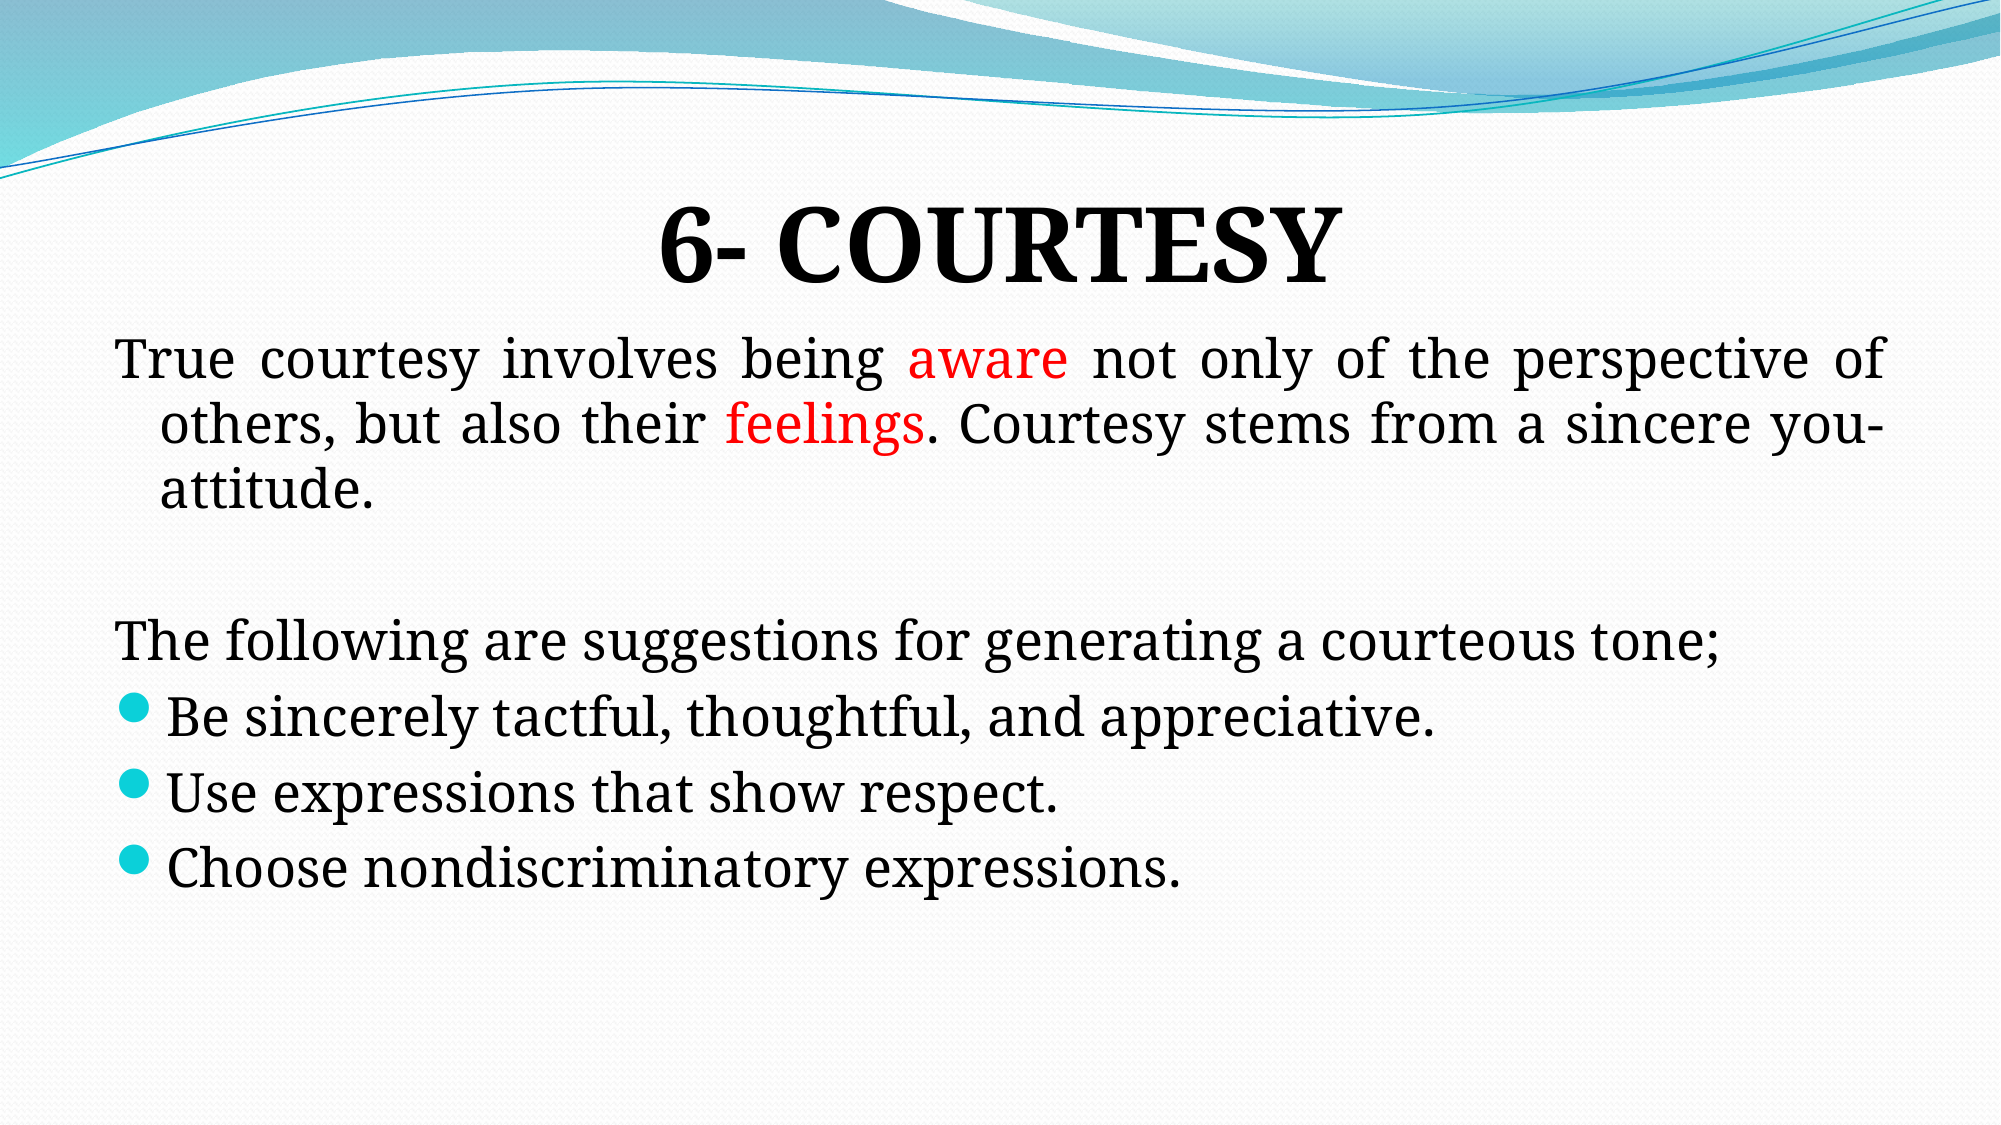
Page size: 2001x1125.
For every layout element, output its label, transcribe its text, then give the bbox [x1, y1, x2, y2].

list True courtesy involves being aware not only of the perspective of others, but also their feelings. Courtesy stems from a sincere you-attitude. The following are suggestions for generating a courteous tone; Be sincerely tactful, thoughtful, and appreciative. Use expressions that show respect. Choose nondiscriminatory expressions. [99, 317, 1900, 1038]
title 6- COURTESY [99, 115, 1900, 303]
